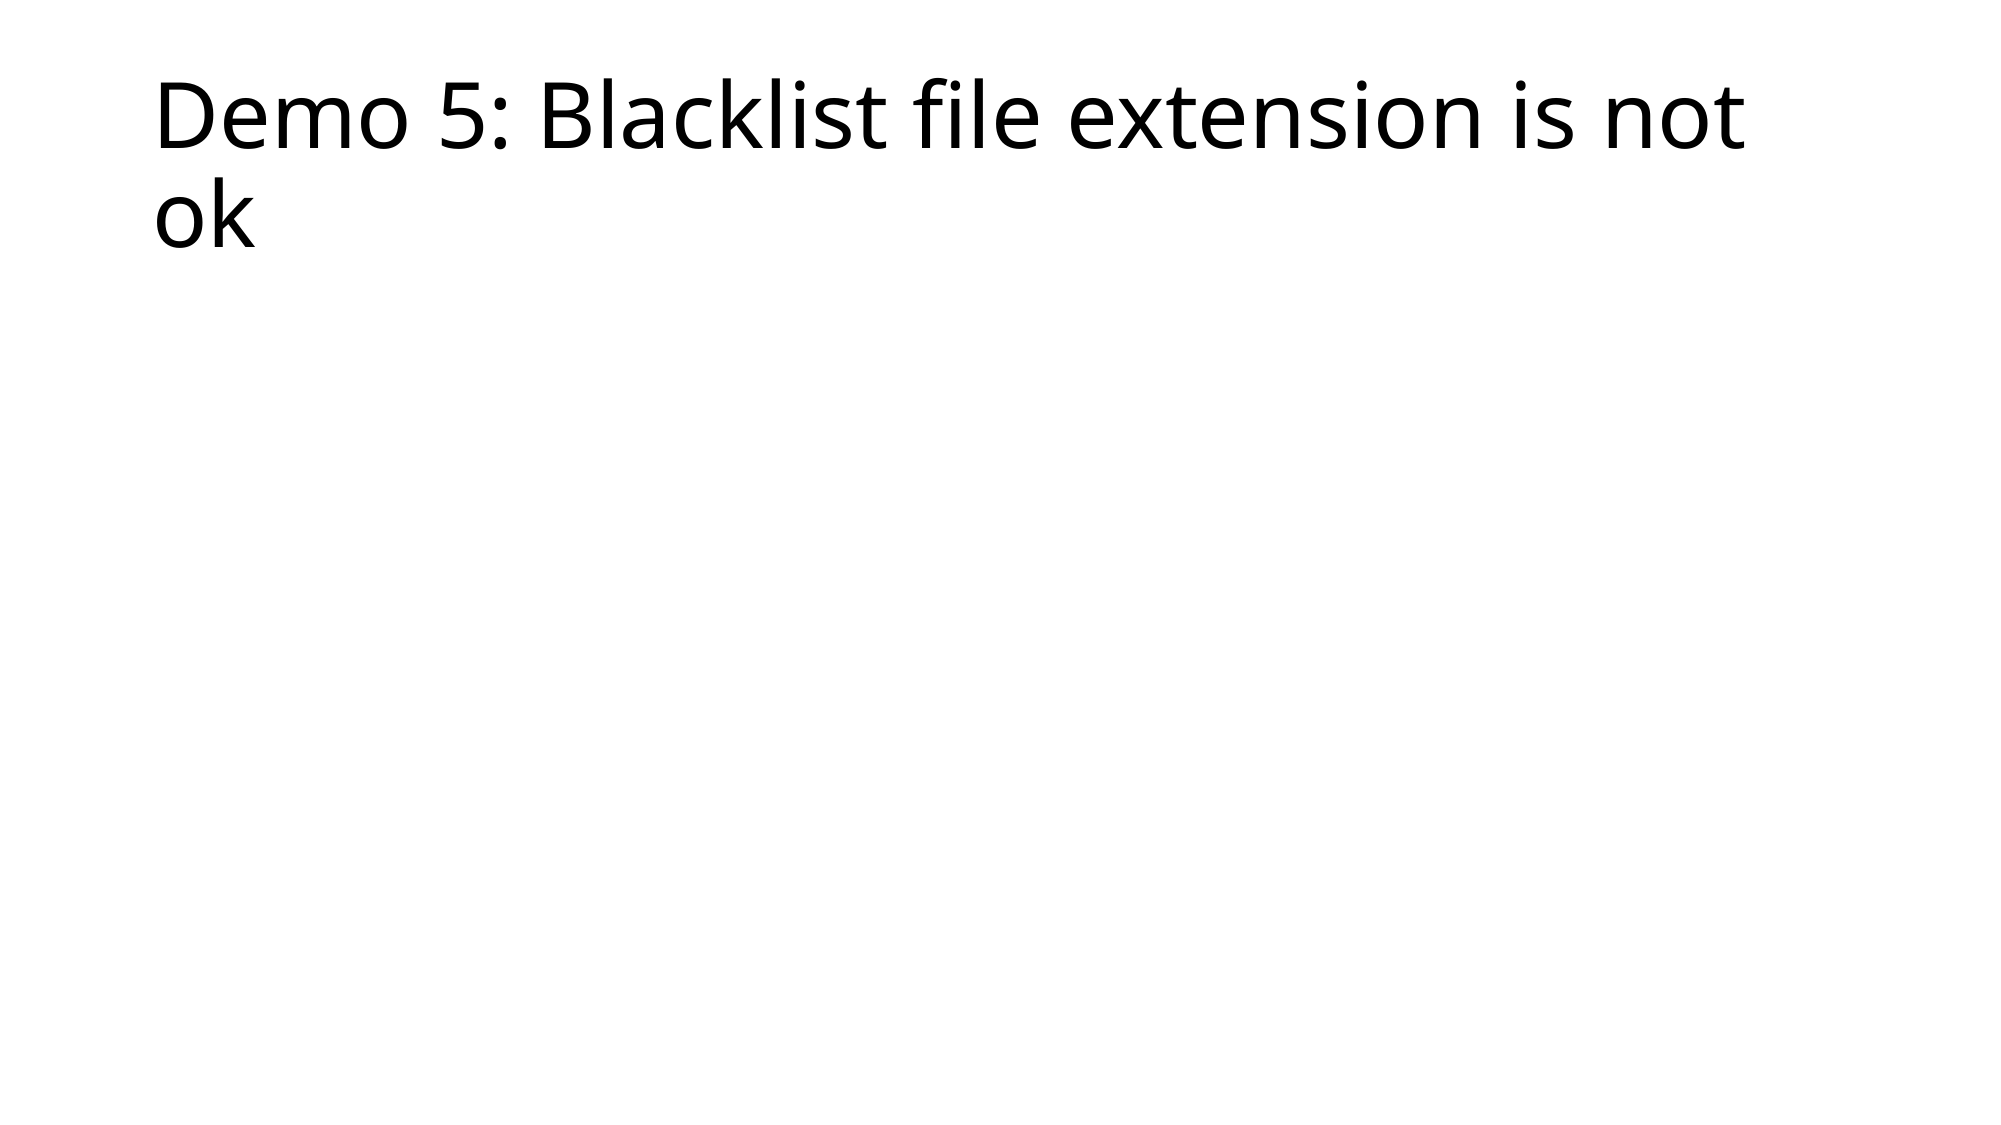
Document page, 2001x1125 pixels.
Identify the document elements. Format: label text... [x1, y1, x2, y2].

title Demo 5: Blacklist file extension is not ok [137, 59, 1863, 278]
